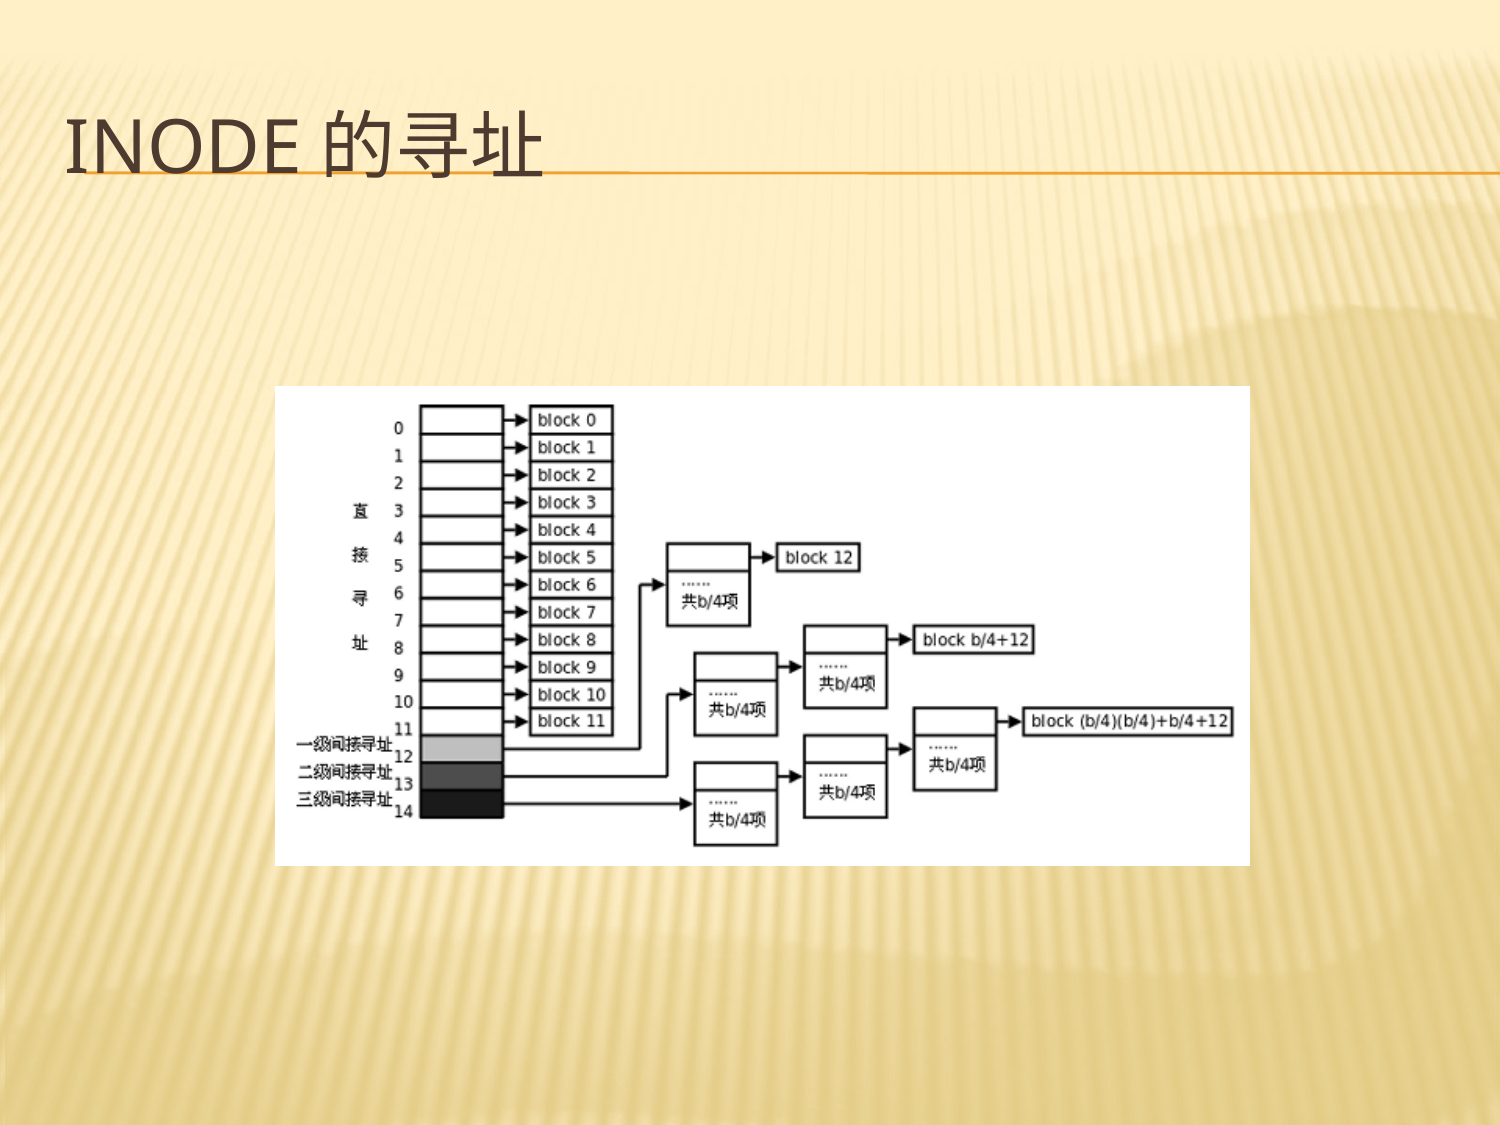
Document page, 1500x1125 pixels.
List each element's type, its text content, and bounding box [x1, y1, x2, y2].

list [274, 385, 1251, 867]
title Inode的寻址 [50, 75, 1475, 213]
